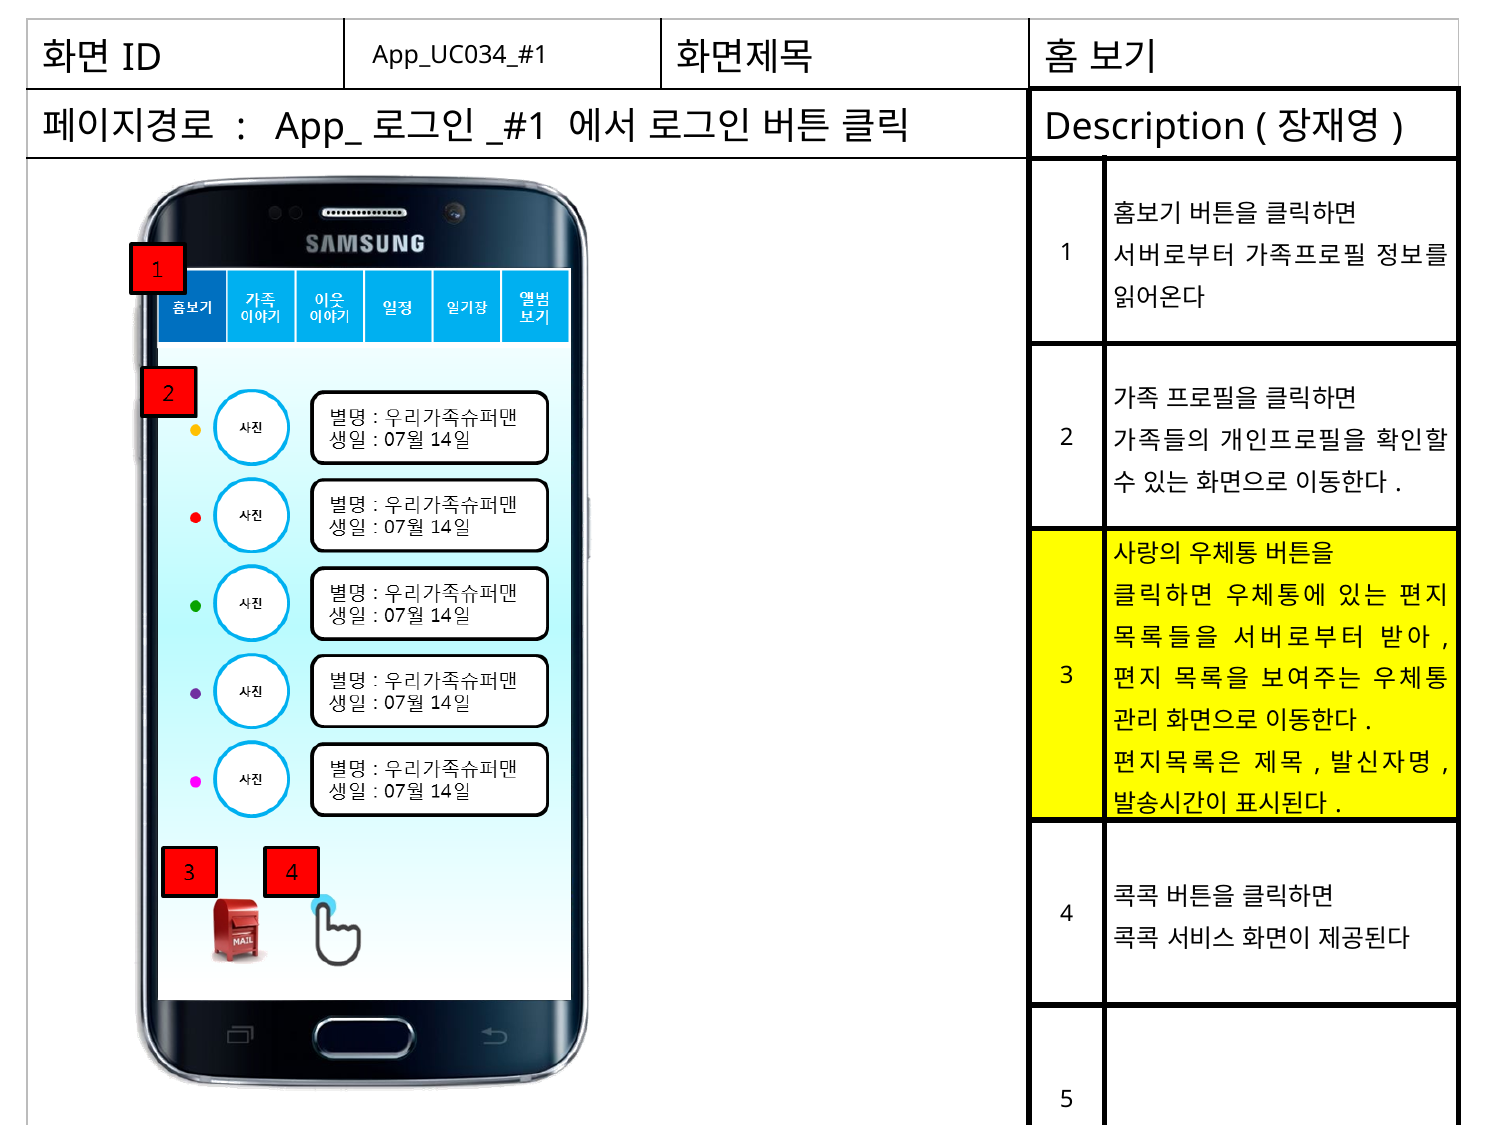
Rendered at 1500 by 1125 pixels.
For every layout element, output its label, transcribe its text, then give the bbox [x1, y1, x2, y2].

table_header App_UC034_#1 [345, 20, 660, 88]
table_cell 2 [1032, 346, 1102, 526]
picture [117, 134, 599, 1104]
table_cell Description (장재영) [1032, 91, 1456, 156]
table_cell 5 [1032, 1008, 1102, 1125]
table_header 화면제목 [662, 20, 1028, 88]
table_cell [28, 159, 1026, 1125]
table_cell 3 [1032, 531, 1102, 817]
table_cell 가족 프로필을 클릭하면 가족들의 개인프로필을 확인할 수 있는 화면으로 이동한다. [1107, 346, 1456, 526]
table_header 홈 보기 [1030, 20, 1458, 86]
table_cell 1 [1032, 161, 1102, 341]
table_cell 홈보기 버튼을 클릭하면 서버로부터 가족프로필 정보를 읽어온다 [1107, 161, 1456, 341]
table_header 화면ID [28, 20, 343, 88]
table_cell 4 [1032, 823, 1102, 1002]
table_cell [1107, 1008, 1456, 1125]
table_cell 페이지경로 : App_로그인_#1 에서 로그인 버튼 클릭 [28, 90, 1026, 157]
table_cell 사랑의 우체통 버튼을 클릭하면 우체통에 있는 편지 목록들을 서버로부터 받아, 편지 목록을 보여주는 우체통 관리 화면으로 이동한다. 편지목록은 제목,발신자명, 발송시간이 표시된다. [1107, 531, 1456, 817]
table_cell 콕콕 버튼을 클릭하면 콕콕 서비스 화면이 제공된다 [1107, 823, 1456, 1002]
